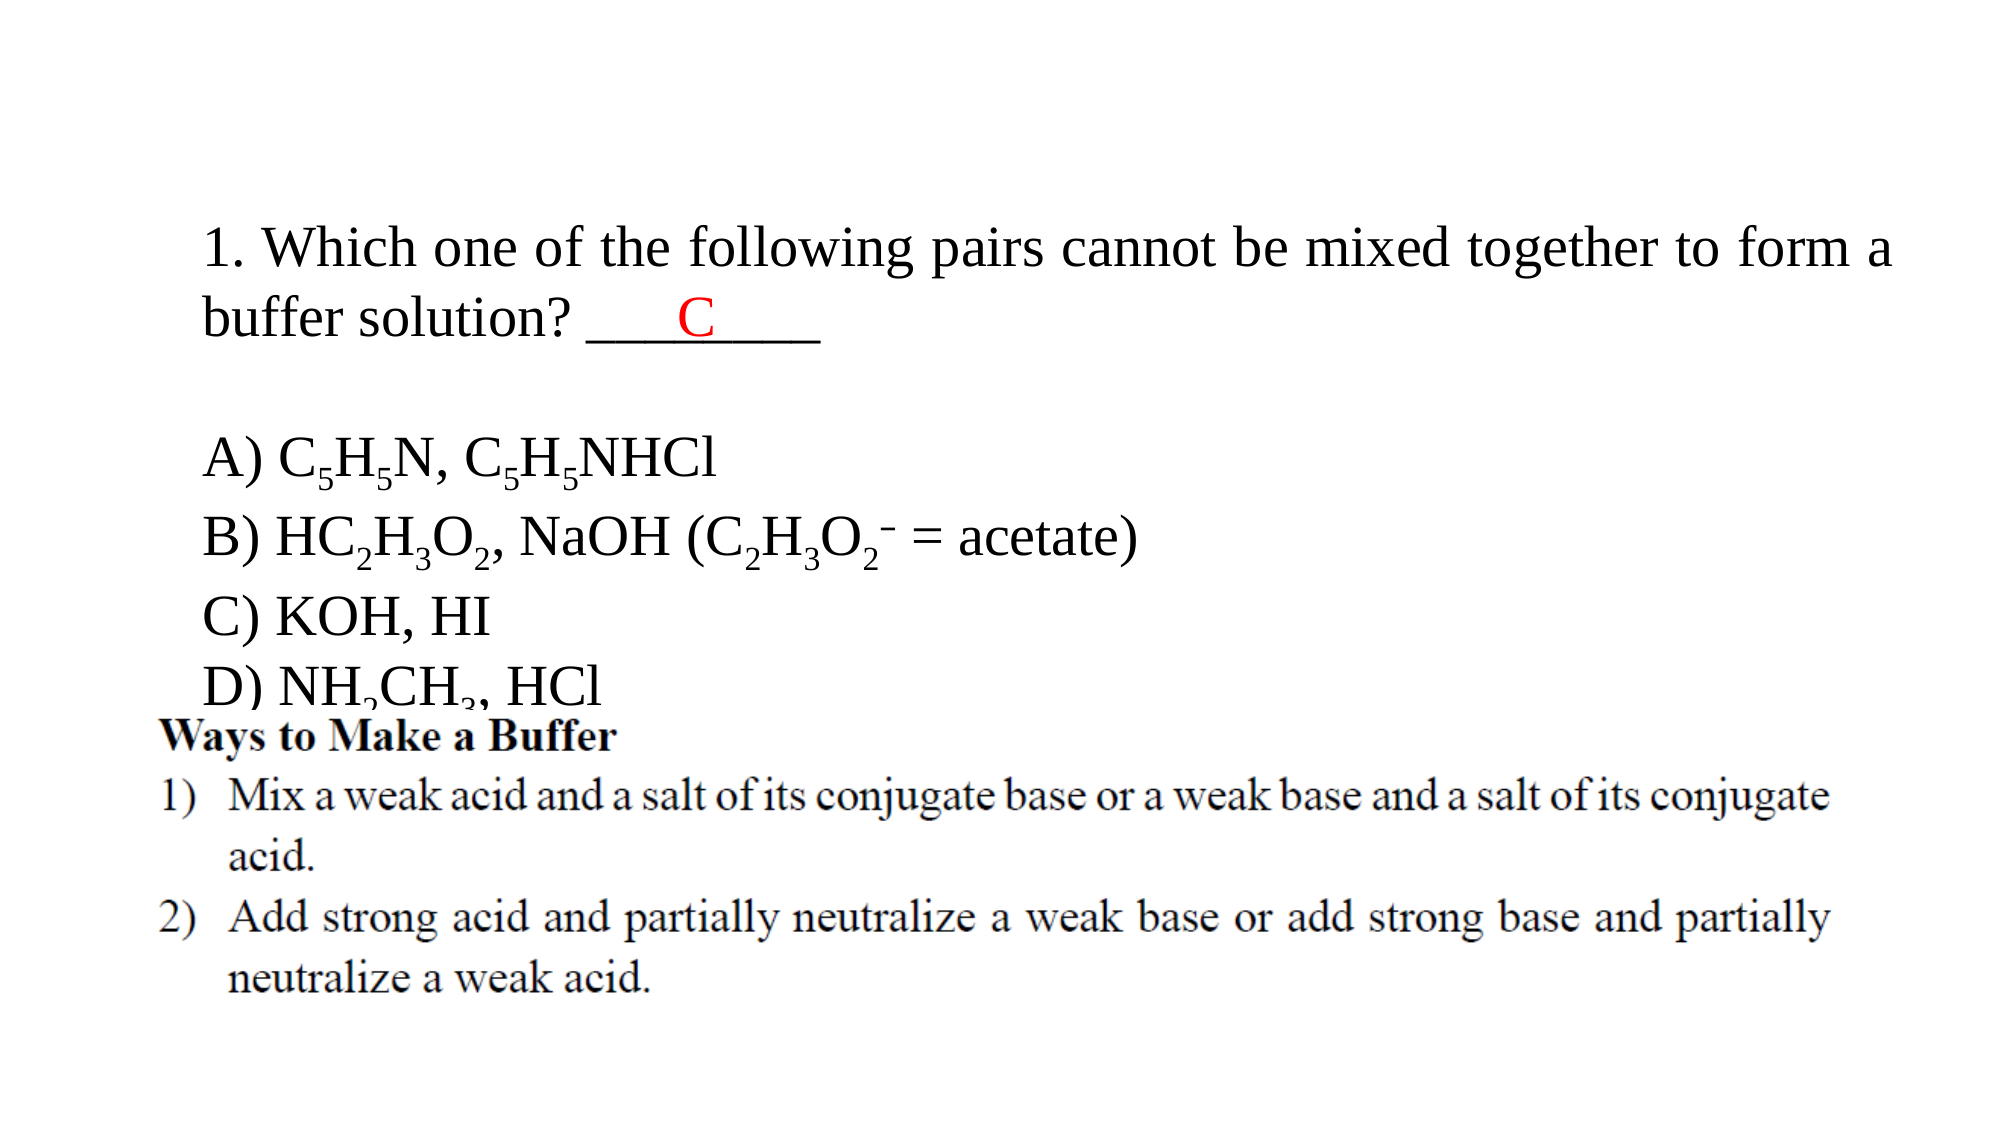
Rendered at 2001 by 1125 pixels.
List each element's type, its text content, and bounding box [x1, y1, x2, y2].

text_box 1. Which one of the following pairs cannot be mixed together to form a buffer solution? ________ A) C5H5N, C5H5NHCl B) HC2H3O2, NaOH (C2H3O2– = acetate) C) KOH, HI D) NH2CH3, HCl E) NaClO, HNO3 [187, 200, 1910, 814]
picture [131, 710, 1869, 1014]
text_box C [662, 271, 736, 356]
